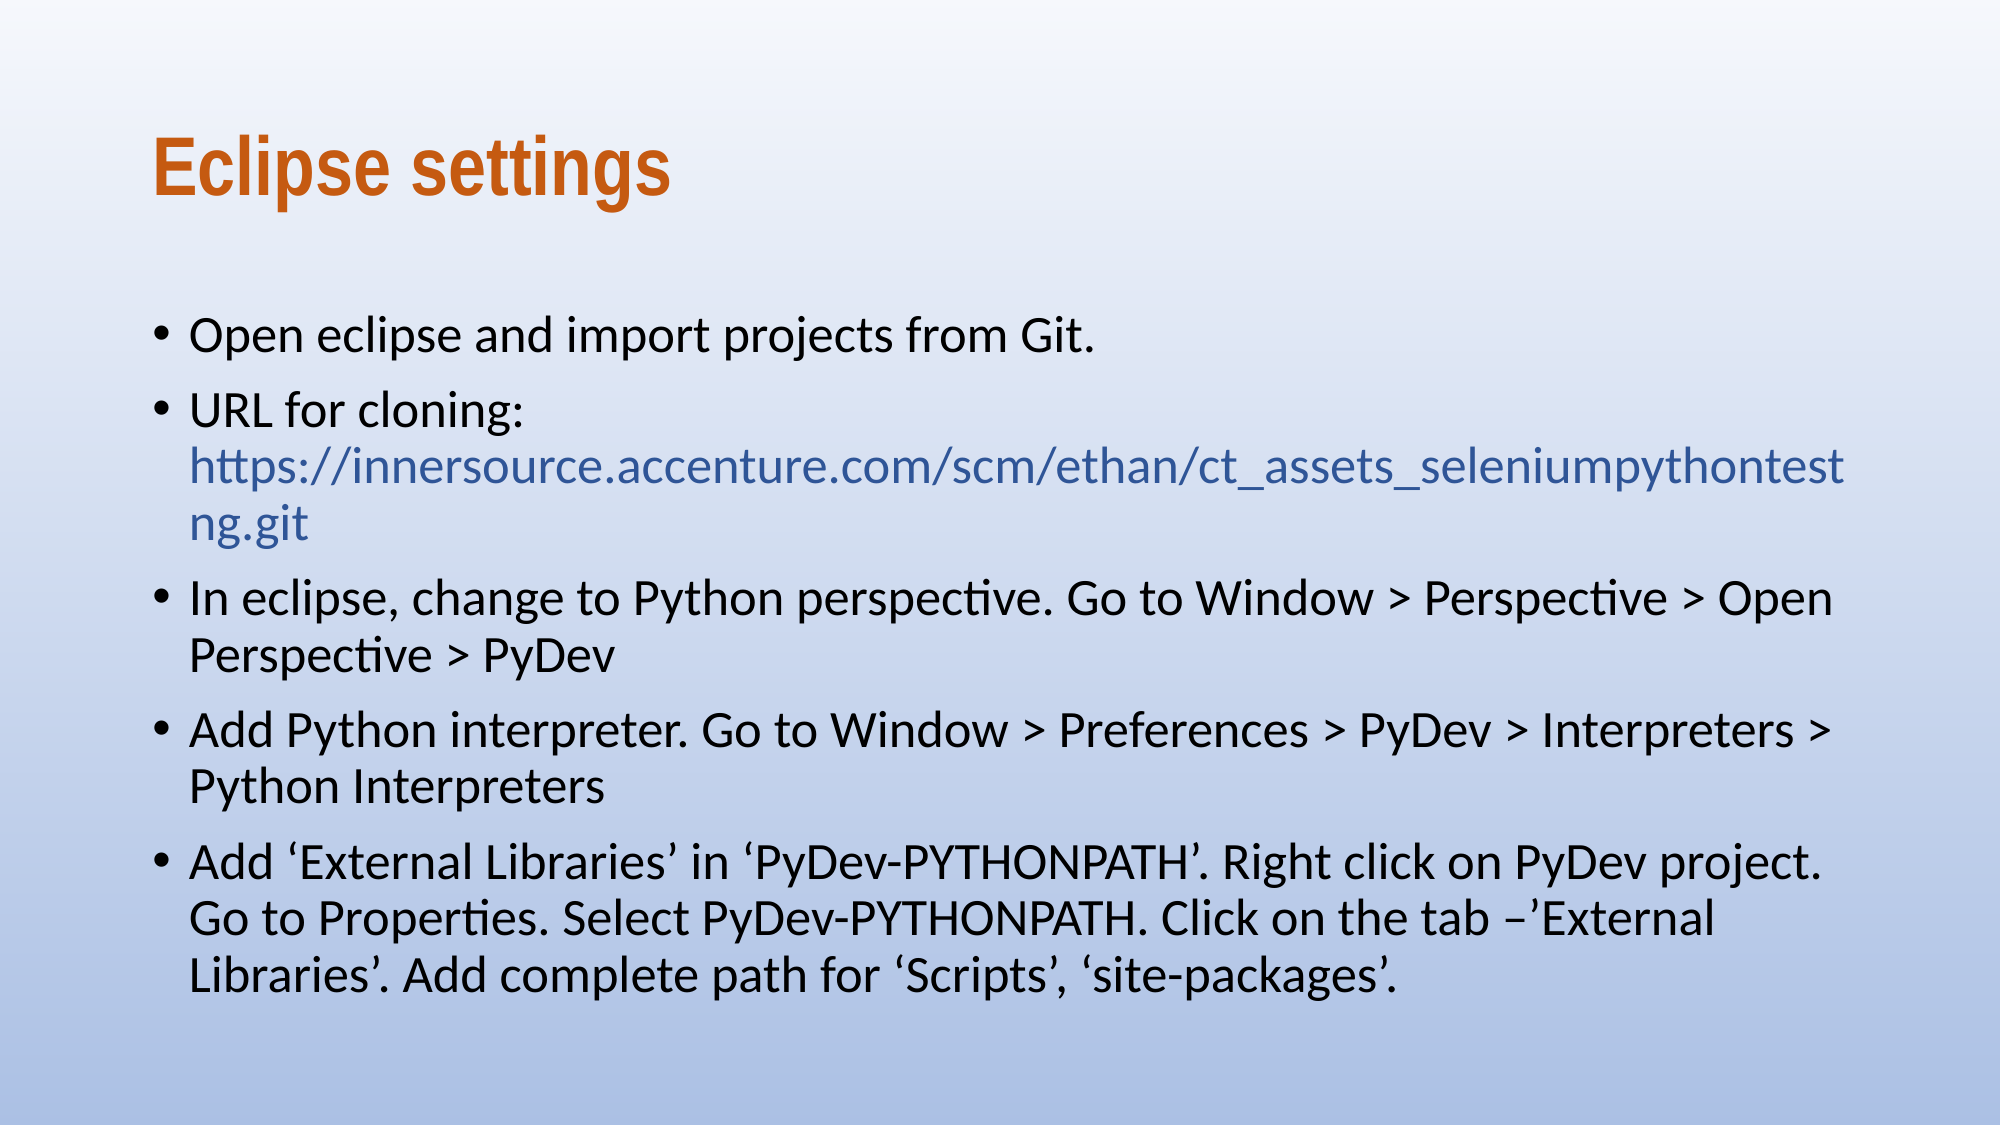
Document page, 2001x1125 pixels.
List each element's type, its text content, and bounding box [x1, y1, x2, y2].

list Open eclipse and import projects from Git. URL for cloning: https://innersource.accenture.com/scm/ethan/ct_assets_seleniumpythontestng.git In eclipse, change to Python perspective. Go to Window > Perspective > Open Perspective > PyDev Add Python interpreter. Go to Window > Preferences > PyDev > Interpreters > Python Interpreters Add ‘External Libraries’ in ‘PyDev-PYTHONPATH’. Right click on PyDev project. Go to Properties. Select PyDev-PYTHONPATH. Click on the tab –’External Libraries’. Add complete path for ‘Scripts’, ‘site-packages’. [137, 299, 1863, 1014]
title Eclipse settings [137, 59, 1863, 278]
